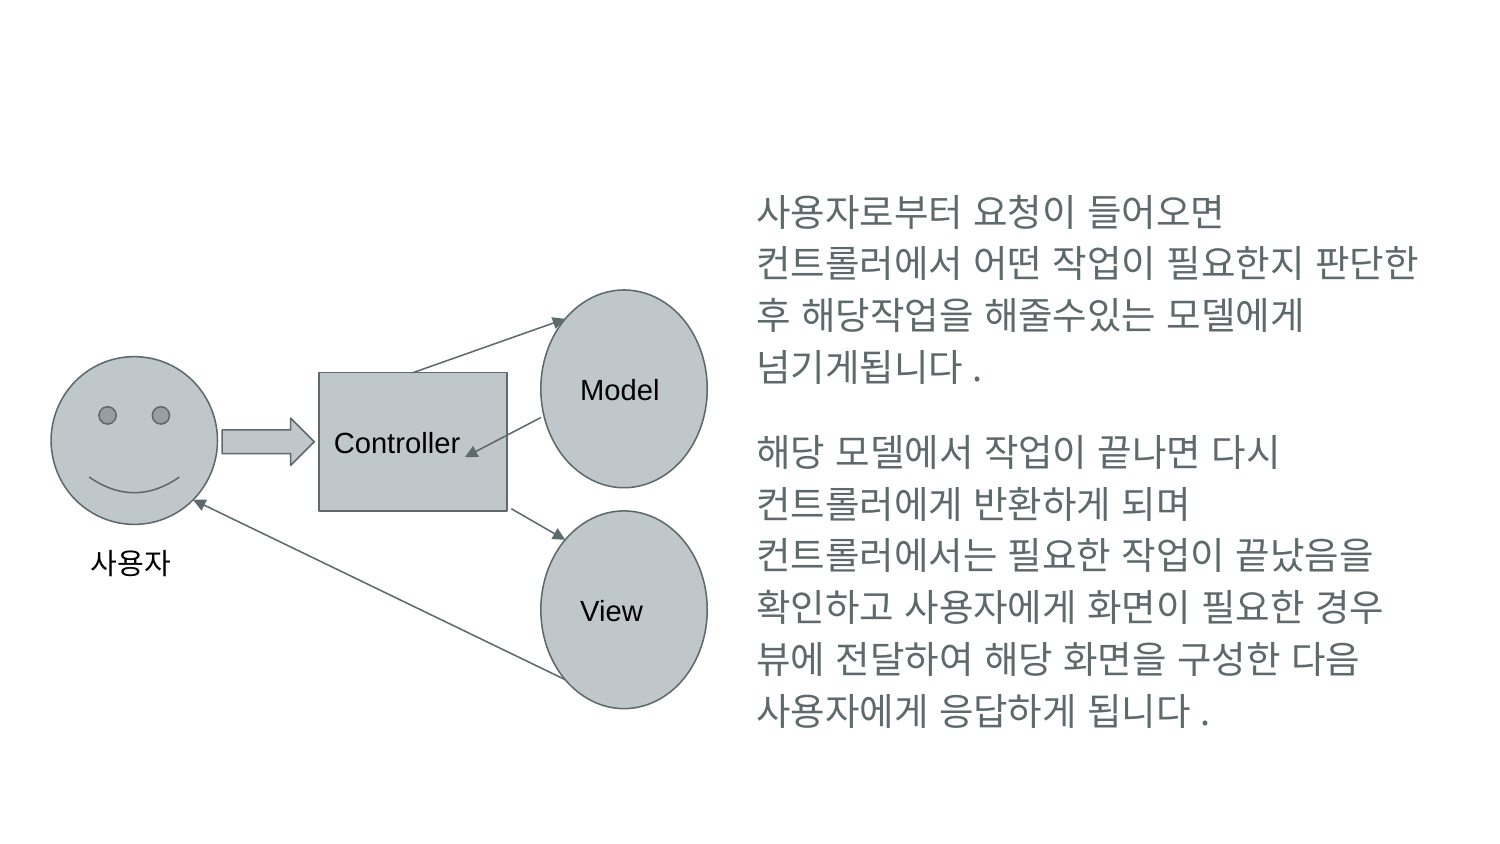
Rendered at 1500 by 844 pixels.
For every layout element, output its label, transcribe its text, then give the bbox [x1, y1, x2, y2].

text_box Controller [318, 372, 507, 498]
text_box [412, 318, 566, 373]
text_box View [569, 510, 708, 709]
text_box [192, 499, 566, 680]
text_box Model [540, 289, 708, 488]
text_box 사용자 [51, 356, 218, 525]
list 사용자로부터 요청이 들어오면 컨트롤러에서 어떤 작업이 필요한지 판단한 후 해당작업을 해줄수있는 모델에게 넘기게됩니다. 해당 모델에서 작업이 끝나면 다시 컨트롤러에게 반환하게 되며 컨트롤러에서는 필요한 작업이 끝났음을 확인하고 사용자에게 화면이 필요한 경우 뷰에 전달하여 해당 화면을 구성한 다음 사용자에게 응답하게 됩니다. [741, 166, 1449, 750]
text_box [222, 418, 315, 466]
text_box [464, 417, 542, 458]
